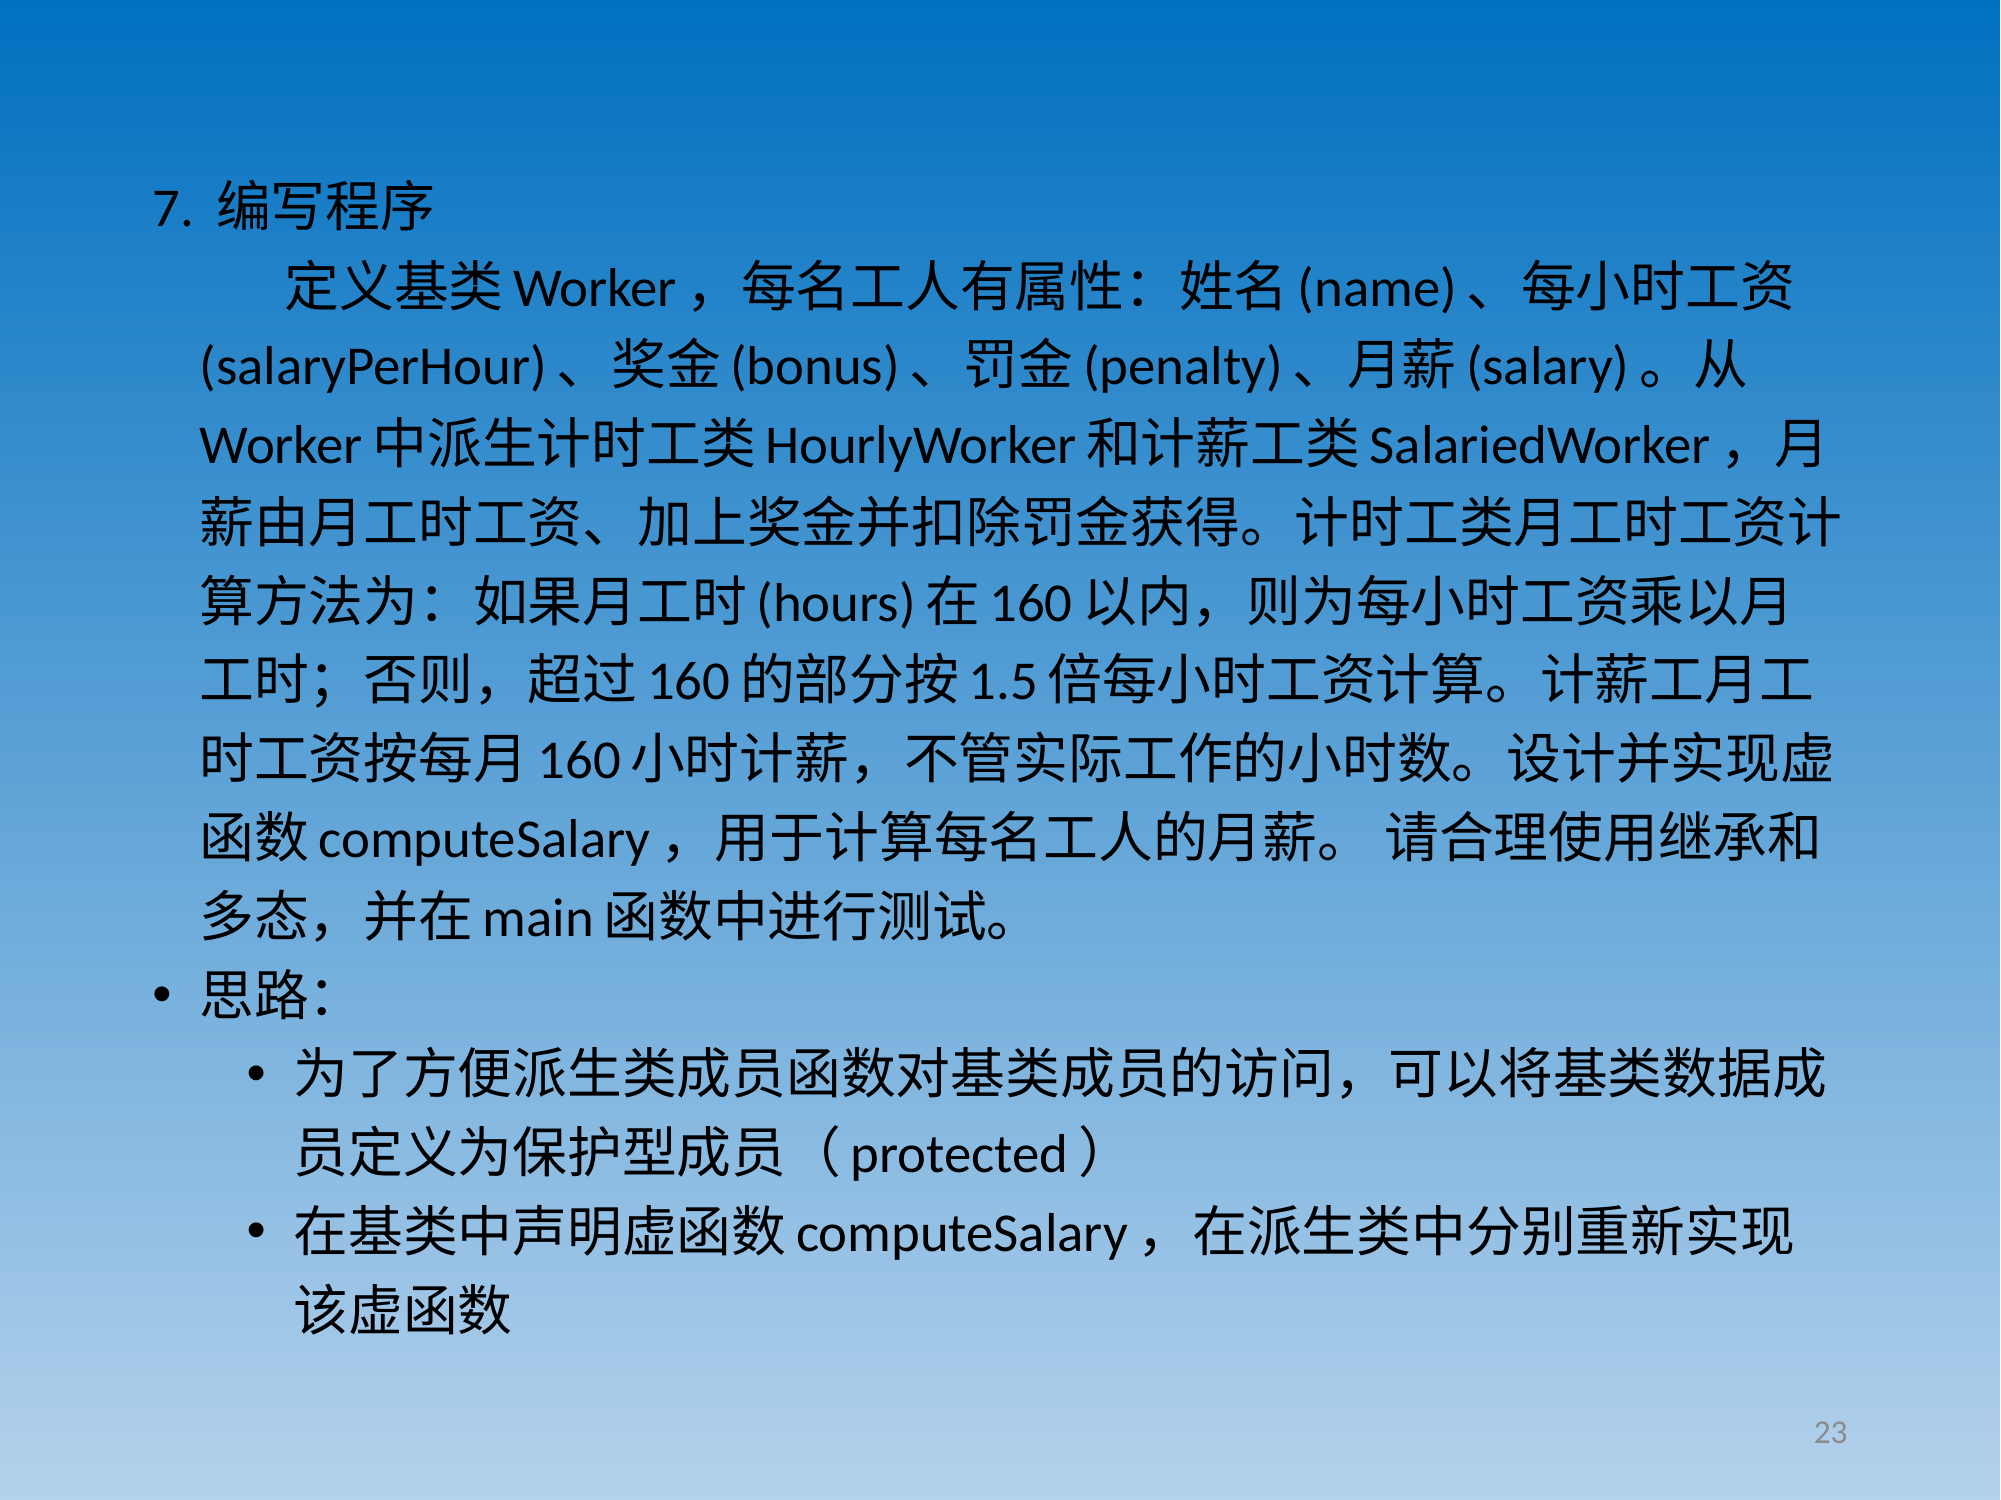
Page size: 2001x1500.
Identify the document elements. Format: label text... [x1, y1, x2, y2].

slide_number 23 [1412, 1390, 1863, 1471]
list 7. 编写程序 定义基类Worker，每名工人有属性：姓名(name)、每小时工资(salaryPerHour)、奖金(bonus)、罚金(penalty)、月薪(salary)。从Worker中派生计时工类HourlyWorker和计薪工类SalariedWorker，月薪由月工时工资、加上奖金并扣除罚金获得。计时工类月工时工资计算方法为：如果月工时(hours)在160以内，则为每小时工资乘以月工时；否则，超过160的部分按1.5倍每小时工资计算。计薪工月工时工资按每月160小时计薪，不管实际工作的小时数。设计并实现虚函数computeSalary，用于计算每名工人的月薪。 请合理使用继承和多态，并在main函数中进行测试。 思路： 为了方便派生类成员函数对基类成员的访问，可以将基类数据成员定义为保护型成员（protected） 在基类中声明虚函数computeSalary，在派生类中分别重新实现该虚函数 [137, 171, 1863, 1352]
